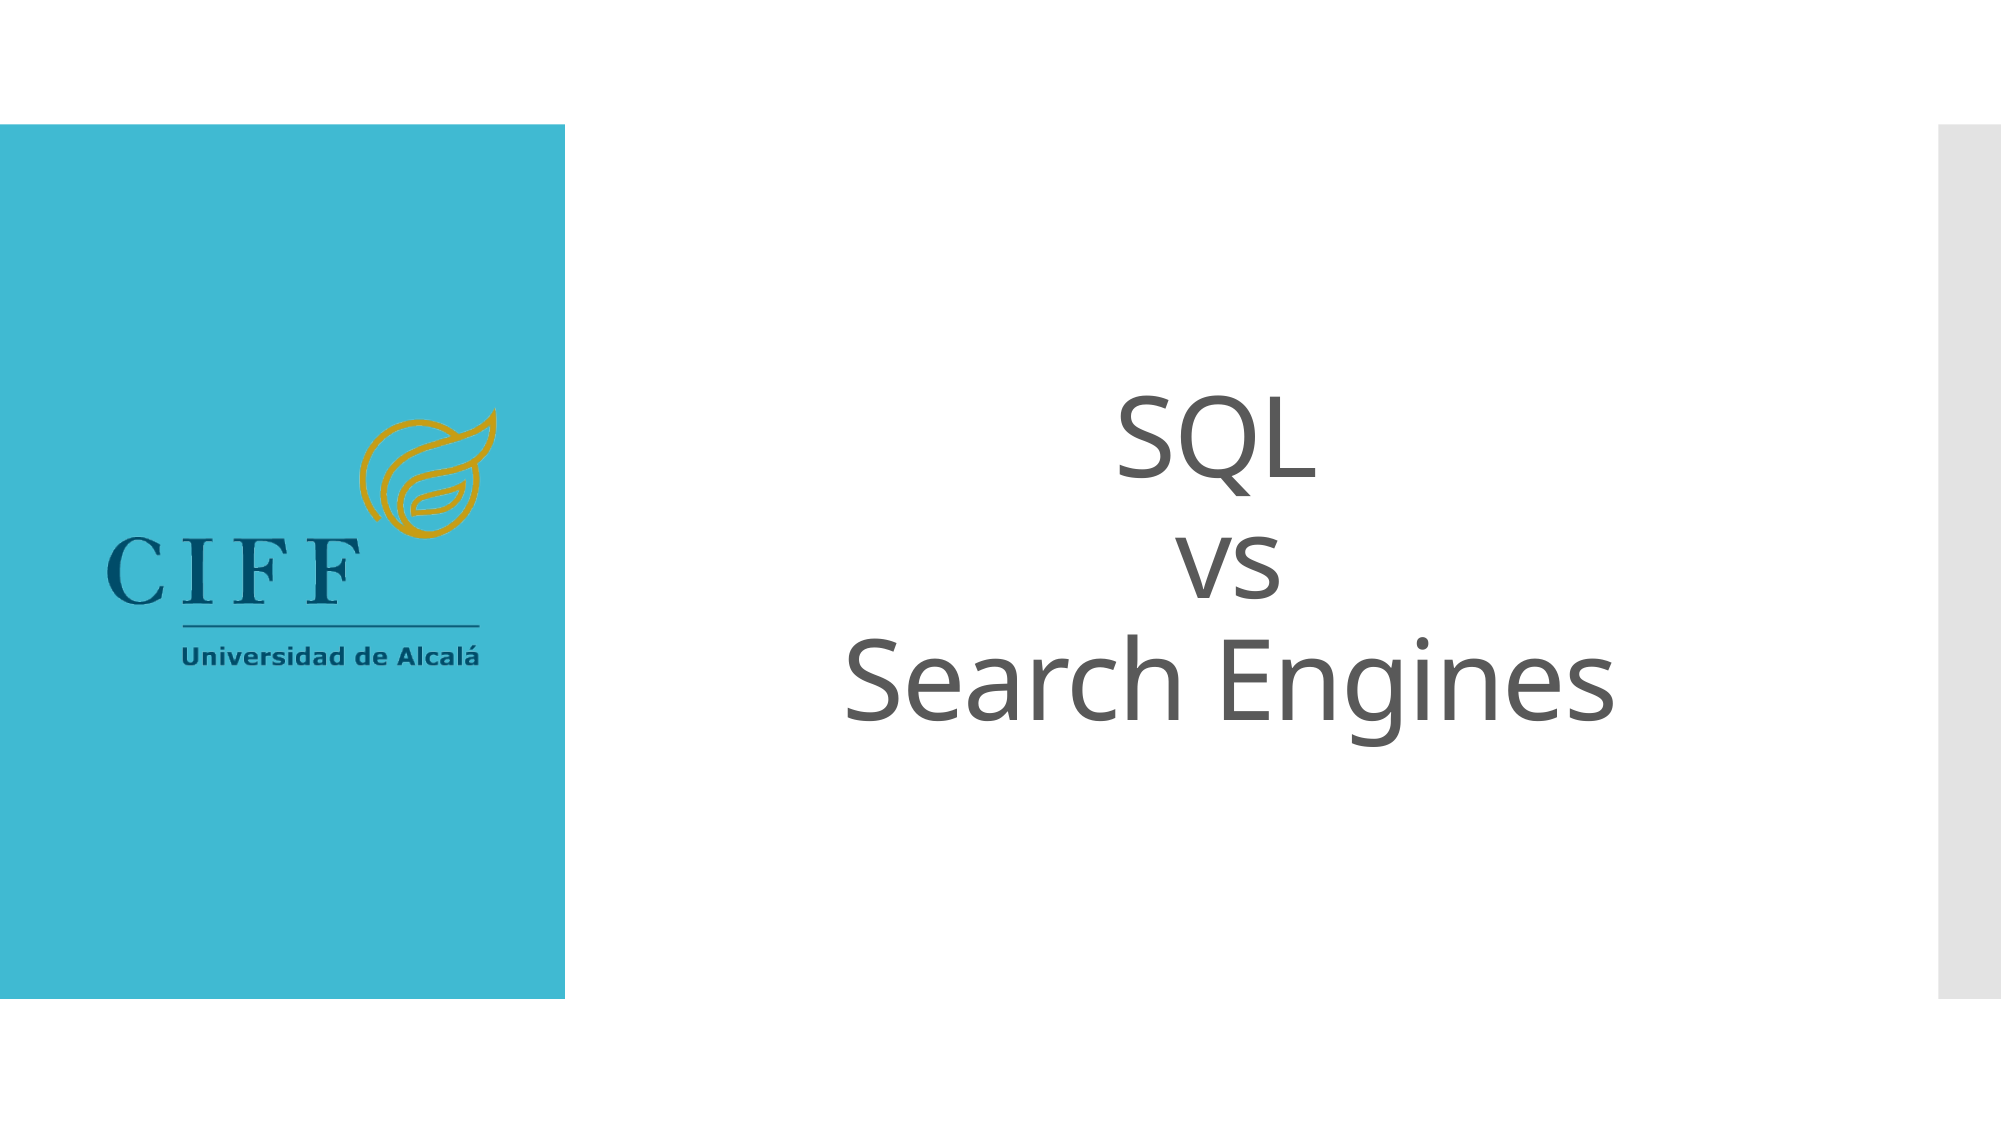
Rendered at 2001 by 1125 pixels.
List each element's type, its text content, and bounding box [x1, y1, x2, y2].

picture [43, 354, 544, 810]
title SQL vs Search Engines [630, 295, 1831, 830]
